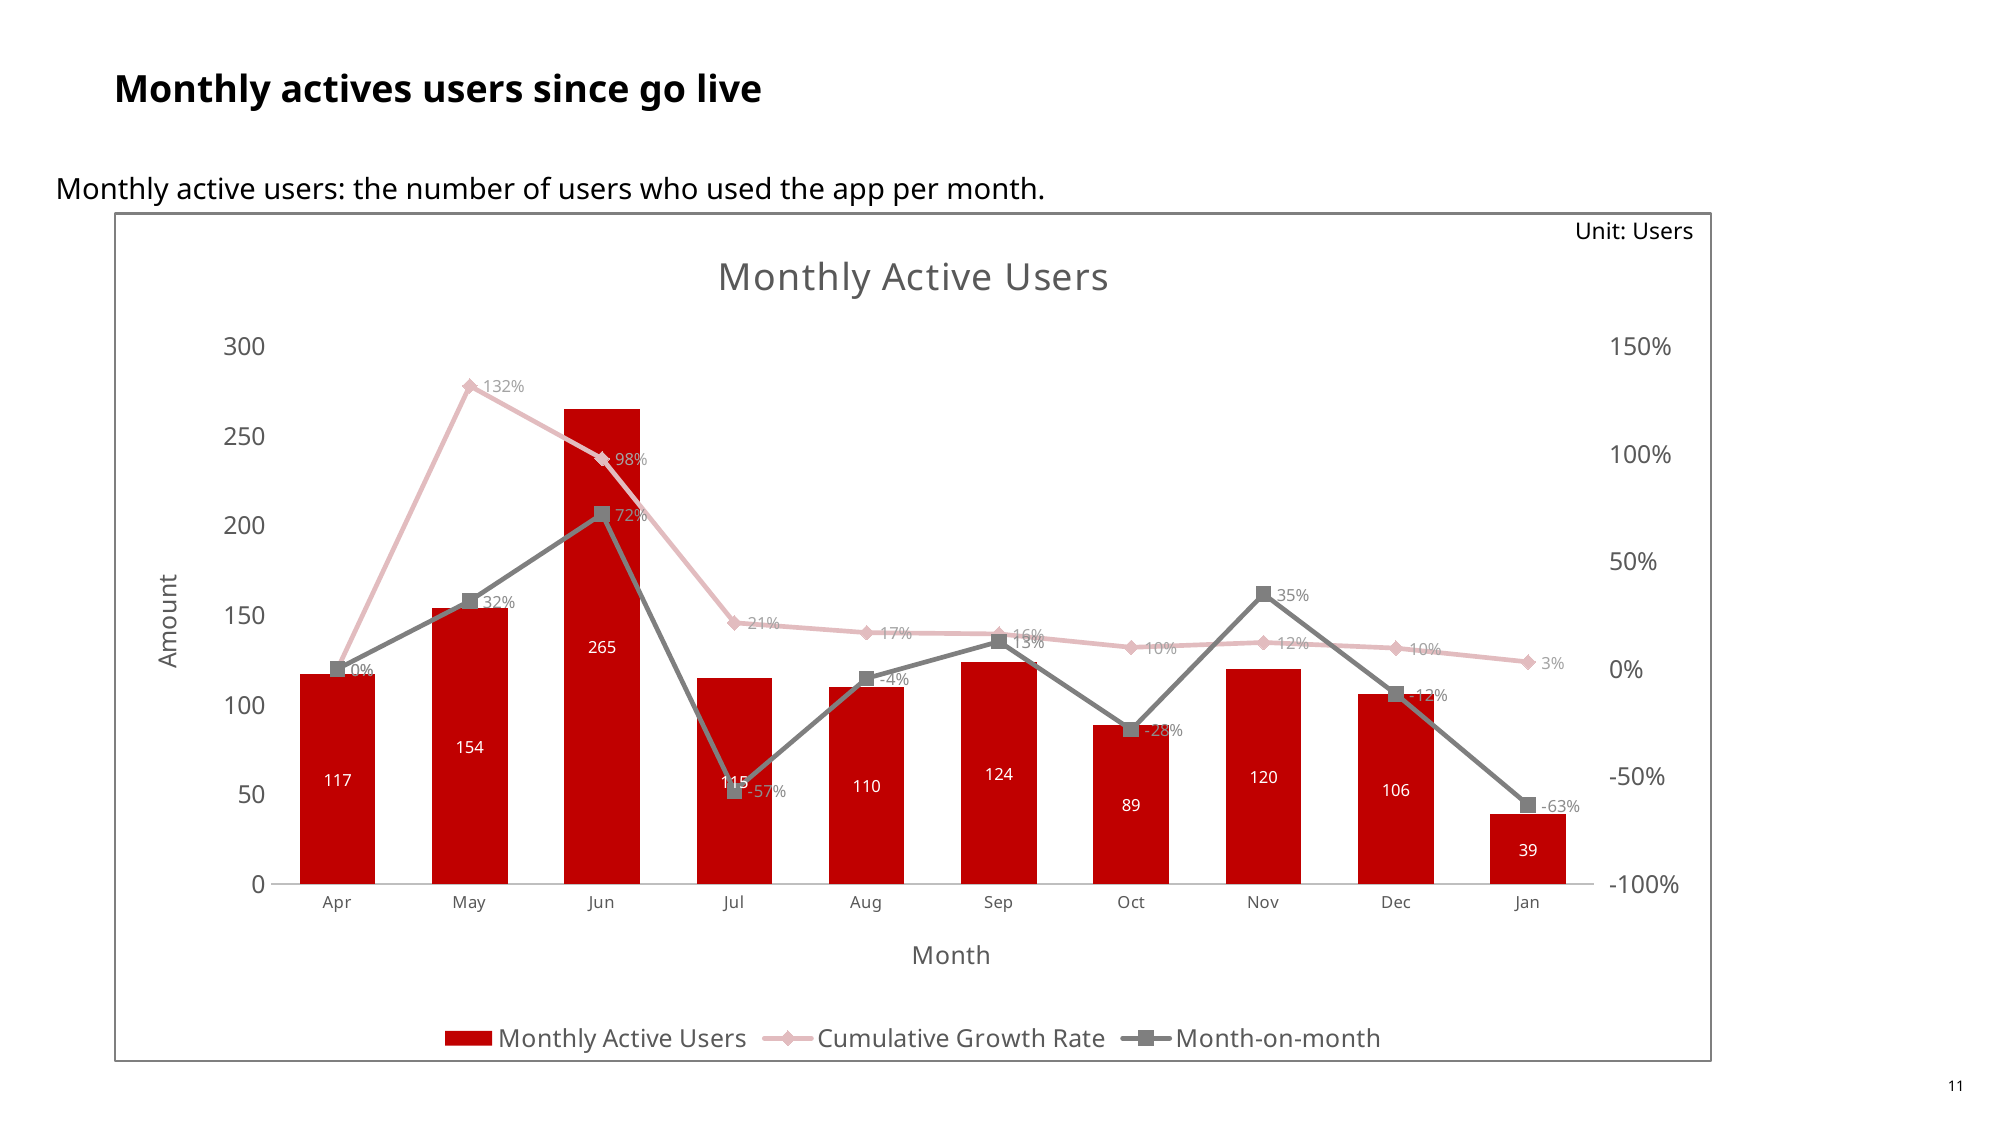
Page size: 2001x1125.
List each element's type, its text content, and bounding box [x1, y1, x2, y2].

title Monthly actives users since go live [114, 60, 1975, 161]
chart [114, 212, 1713, 1063]
text_box Monthly active users: the number of users who used the app per month. [55, 166, 1047, 205]
